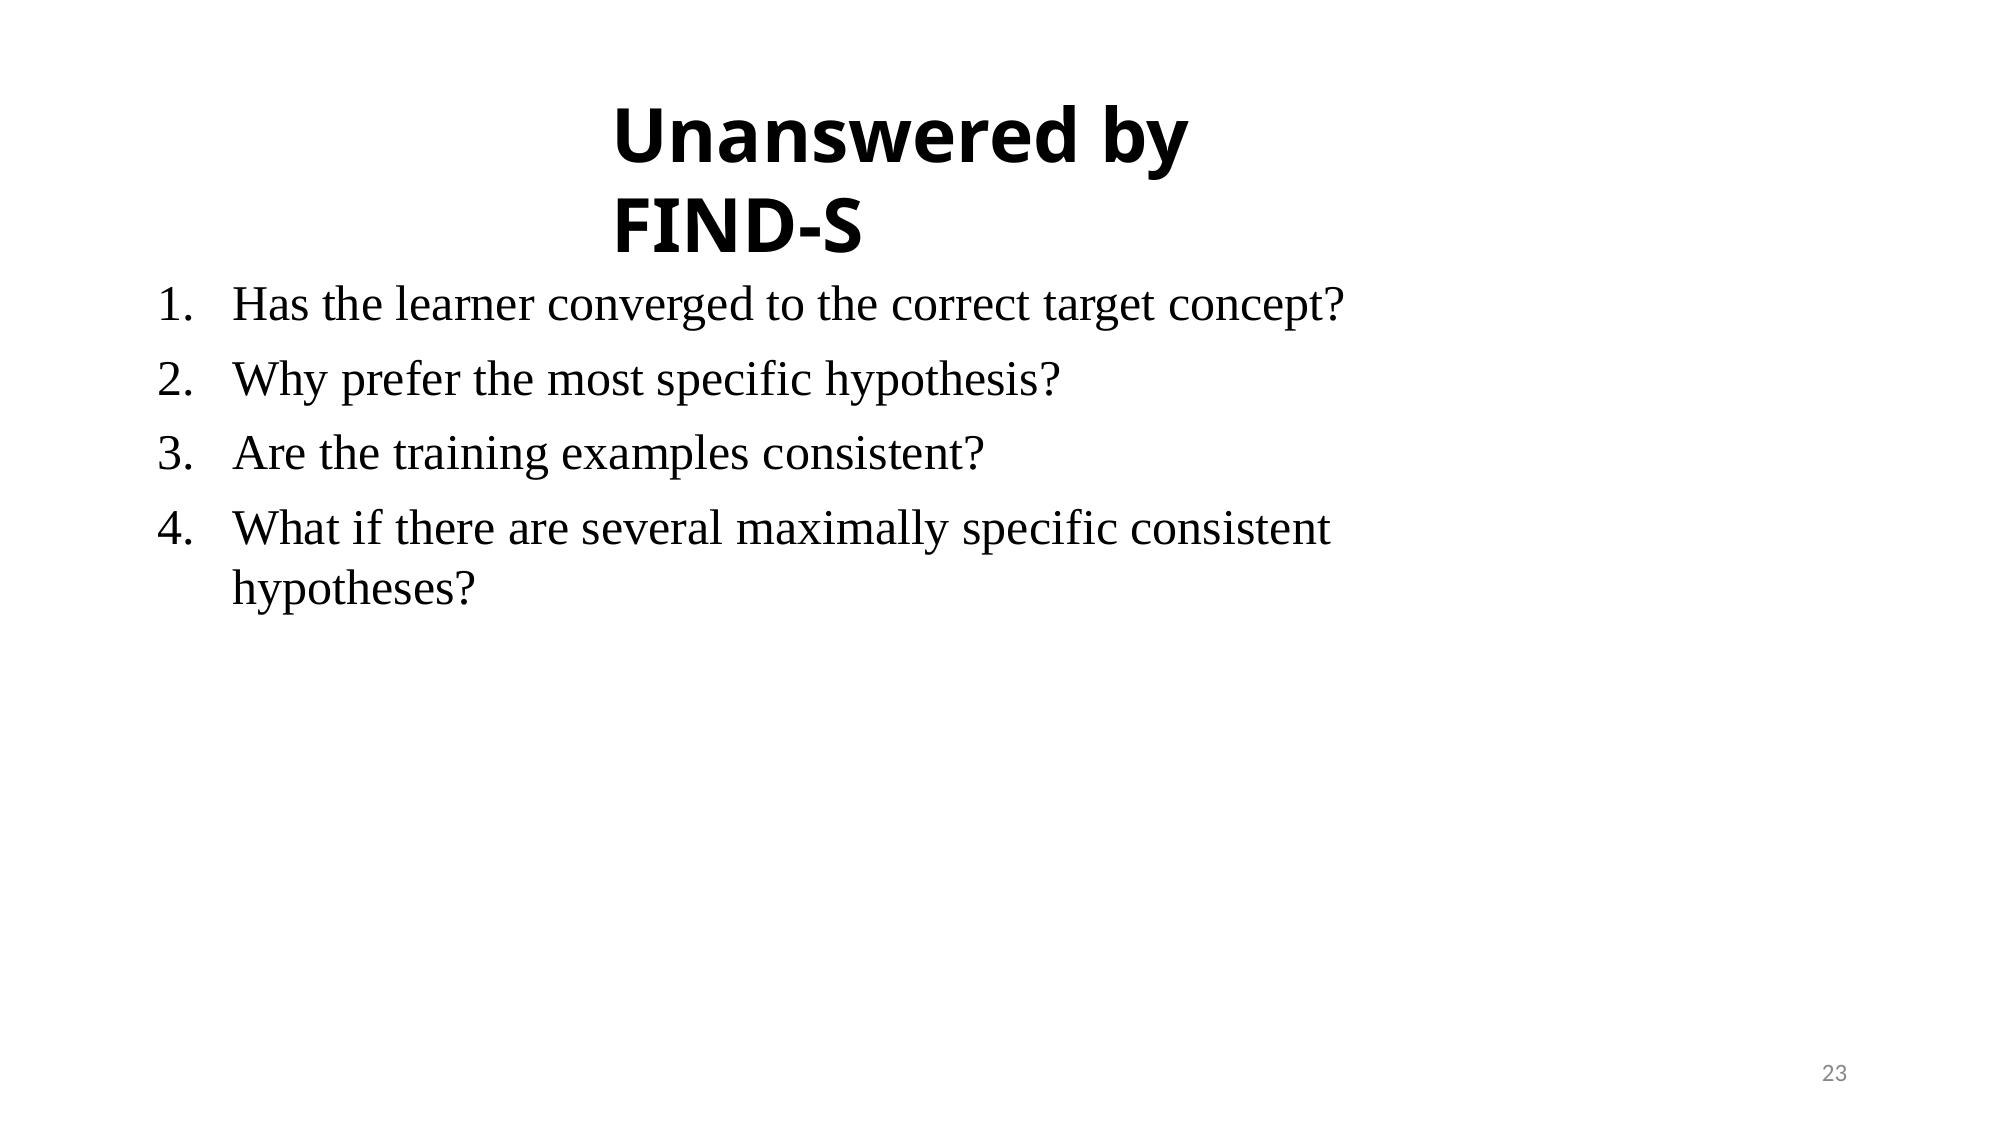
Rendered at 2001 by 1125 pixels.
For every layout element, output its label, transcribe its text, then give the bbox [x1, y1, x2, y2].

slide_number 23 [1817, 1060, 1852, 1125]
text_box Has the learner converged to the correct target concept? Why prefer the most specific hypothesis? Are the training examples consistent? What if there are several maximally specific consistent hypotheses? [155, 253, 1588, 615]
title Unanswered by FIND-S [609, 85, 1389, 253]
